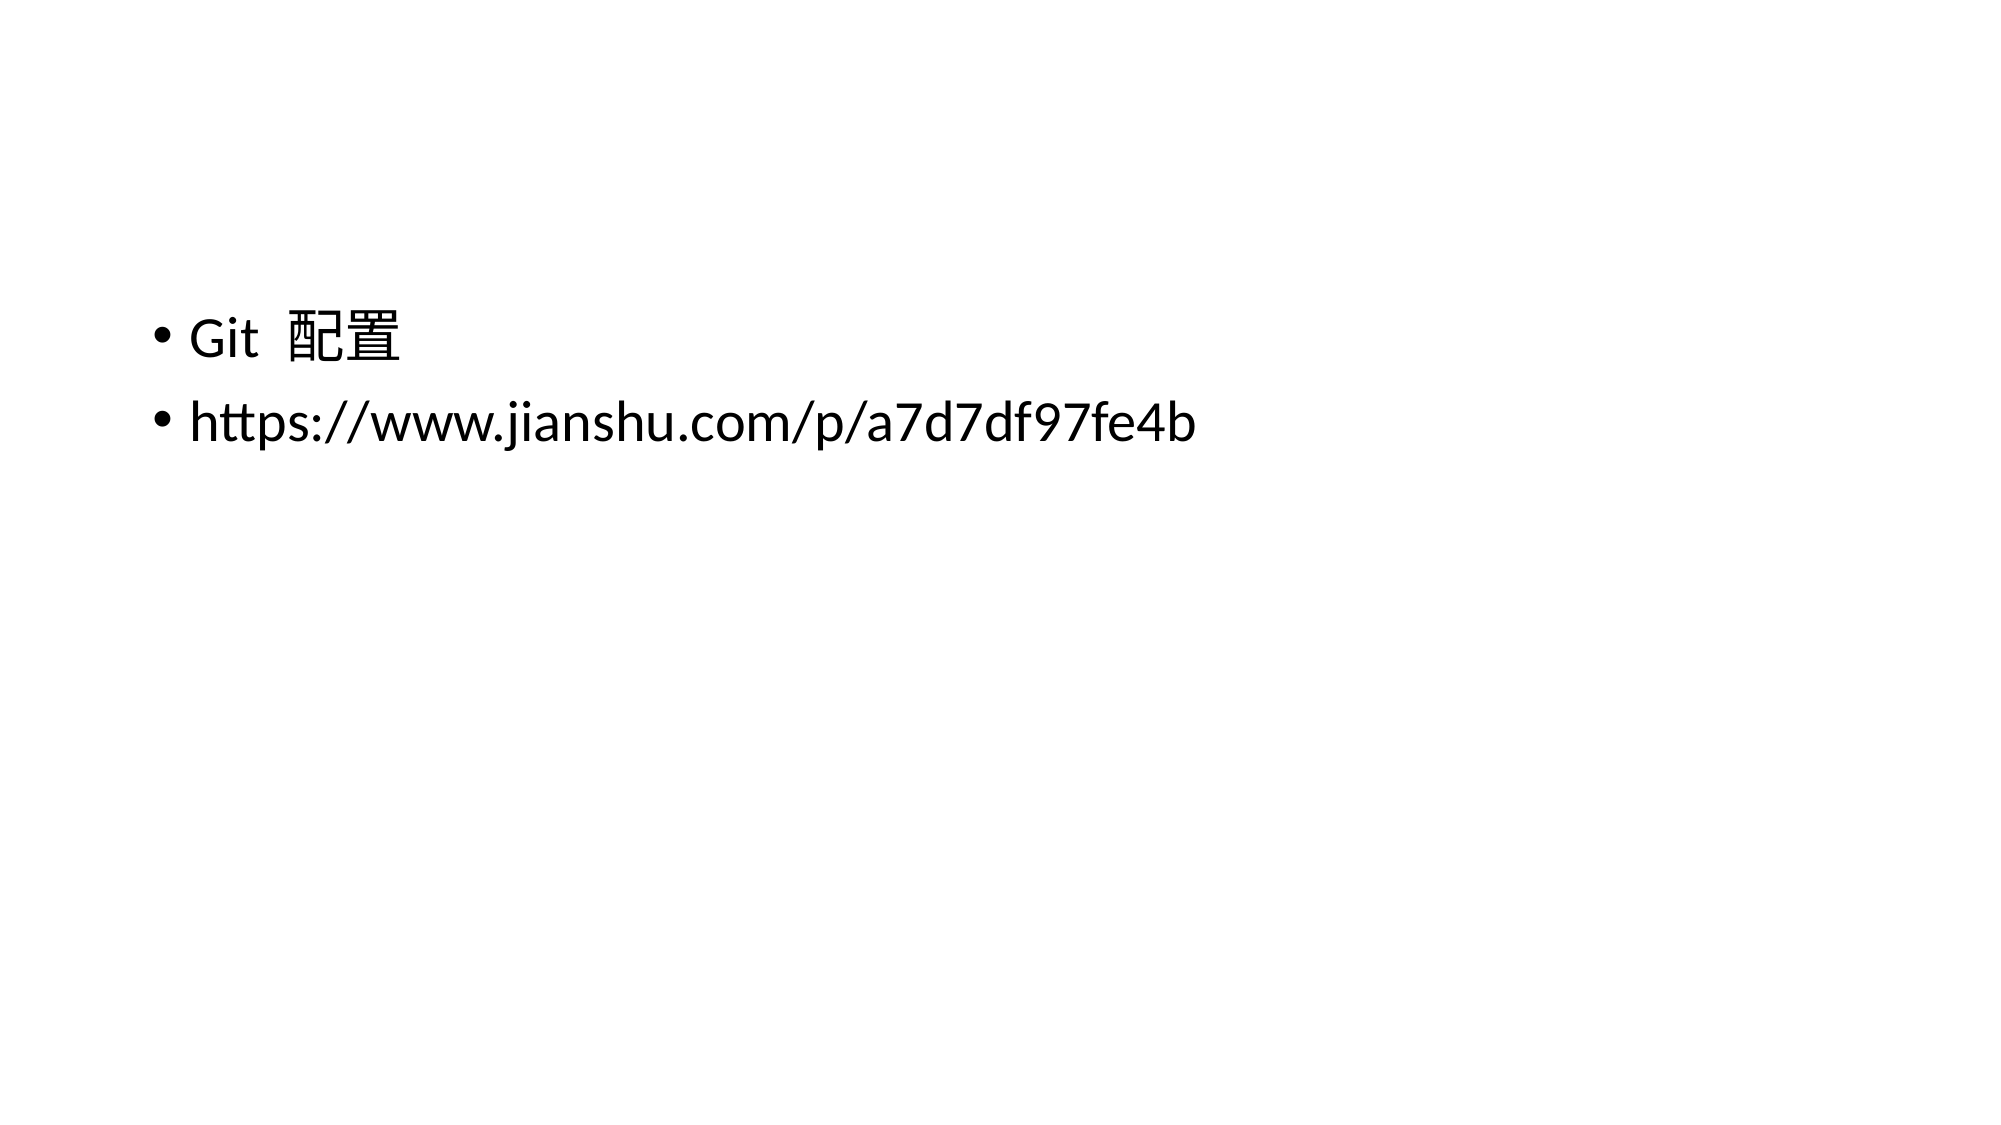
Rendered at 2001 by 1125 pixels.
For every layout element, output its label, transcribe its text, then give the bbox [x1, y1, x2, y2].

list Git 配置 https://www.jianshu.com/p/a7d7df97fe4b [137, 299, 1863, 1014]
